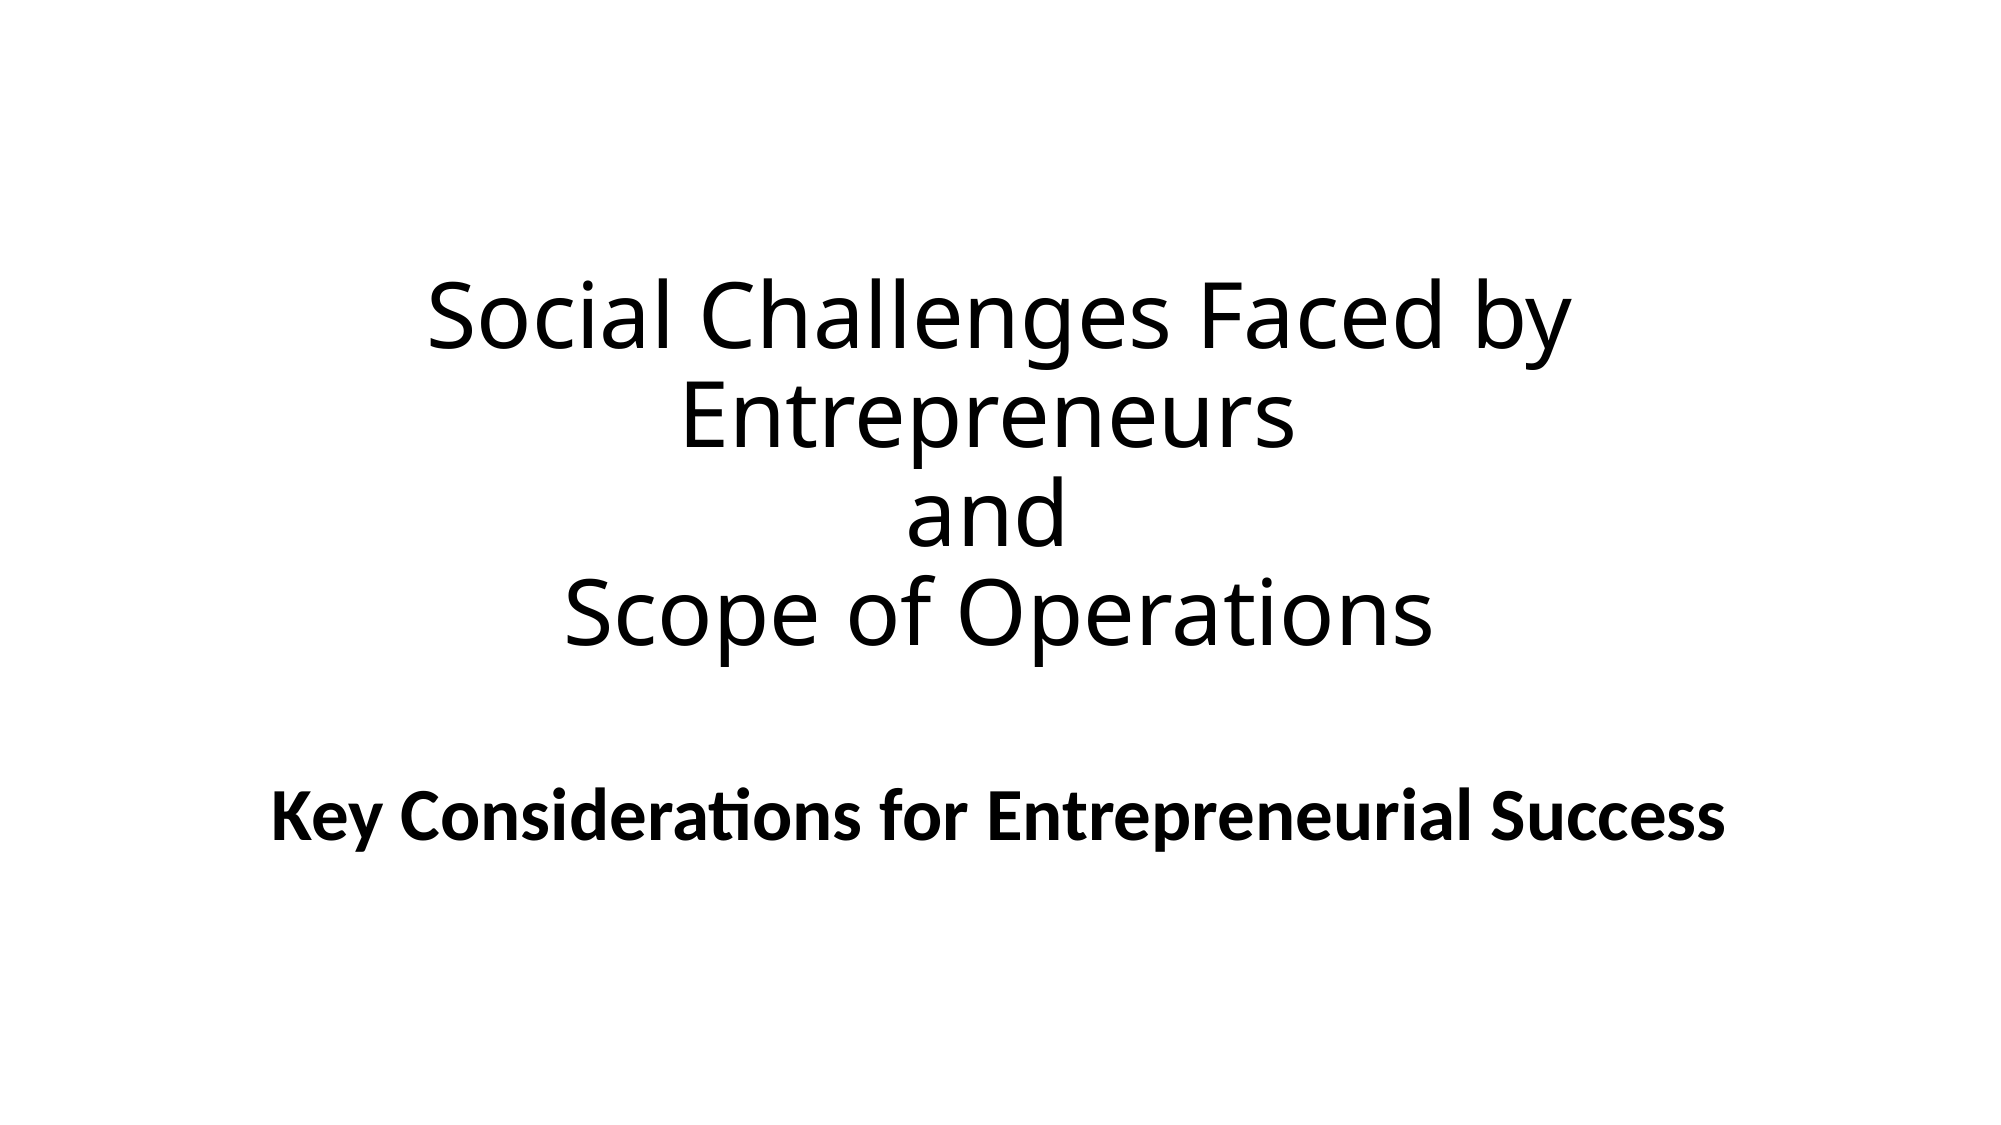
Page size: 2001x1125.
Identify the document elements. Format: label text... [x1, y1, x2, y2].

subtitle Key Considerations for Entrepreneurial Success [249, 768, 1750, 982]
title Social Challenges Faced by Entrepreneurs and Scope of Operations [249, 184, 1750, 673]
